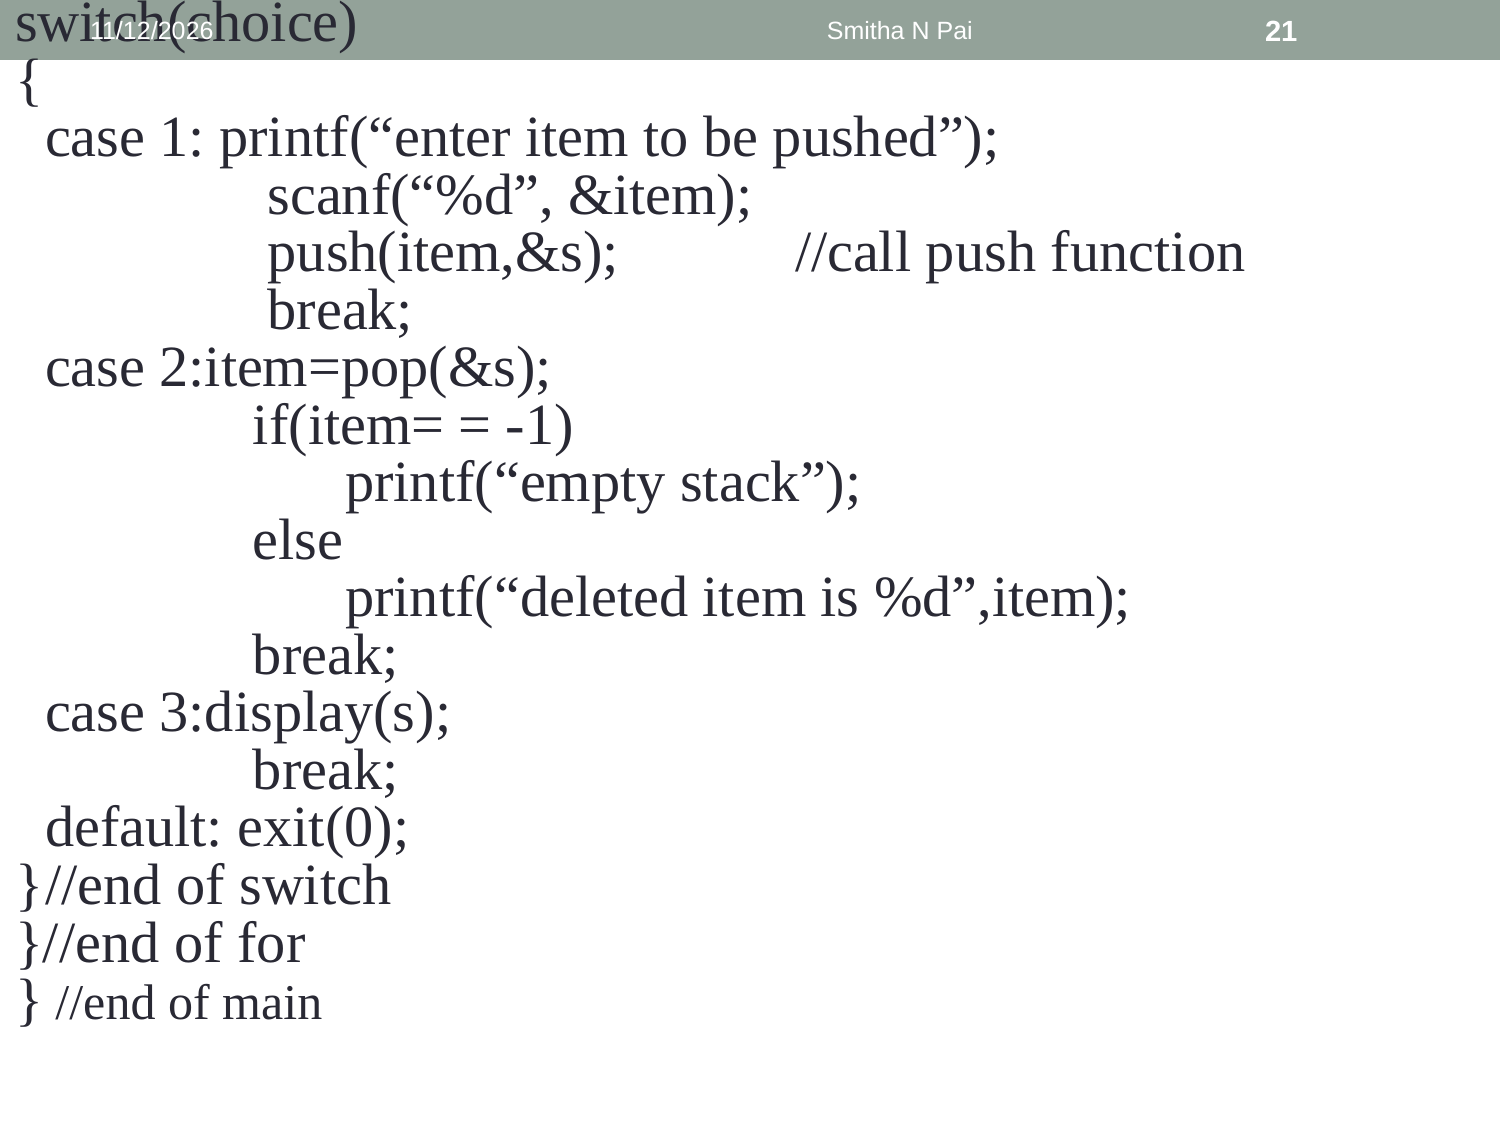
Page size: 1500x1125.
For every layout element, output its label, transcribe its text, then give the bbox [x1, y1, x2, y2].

list switch(choice) { case 1: printf(“enter item to be pushed”); scanf(“%d”, &item); push(item,&s); //call push function break; case 2:item=pop(&s); if(item= = -1) printf(“empty stack”); else printf(“deleted item is %d”,item); break; case 3:display(s); break; default: exit(0); } //end of switch }//end of for } //end of main [0, 0, 1350, 1125]
footer Smitha N Pai [562, 3, 1238, 57]
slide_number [75, 3, 550, 57]
slide_number 21 [1250, 3, 1425, 57]
